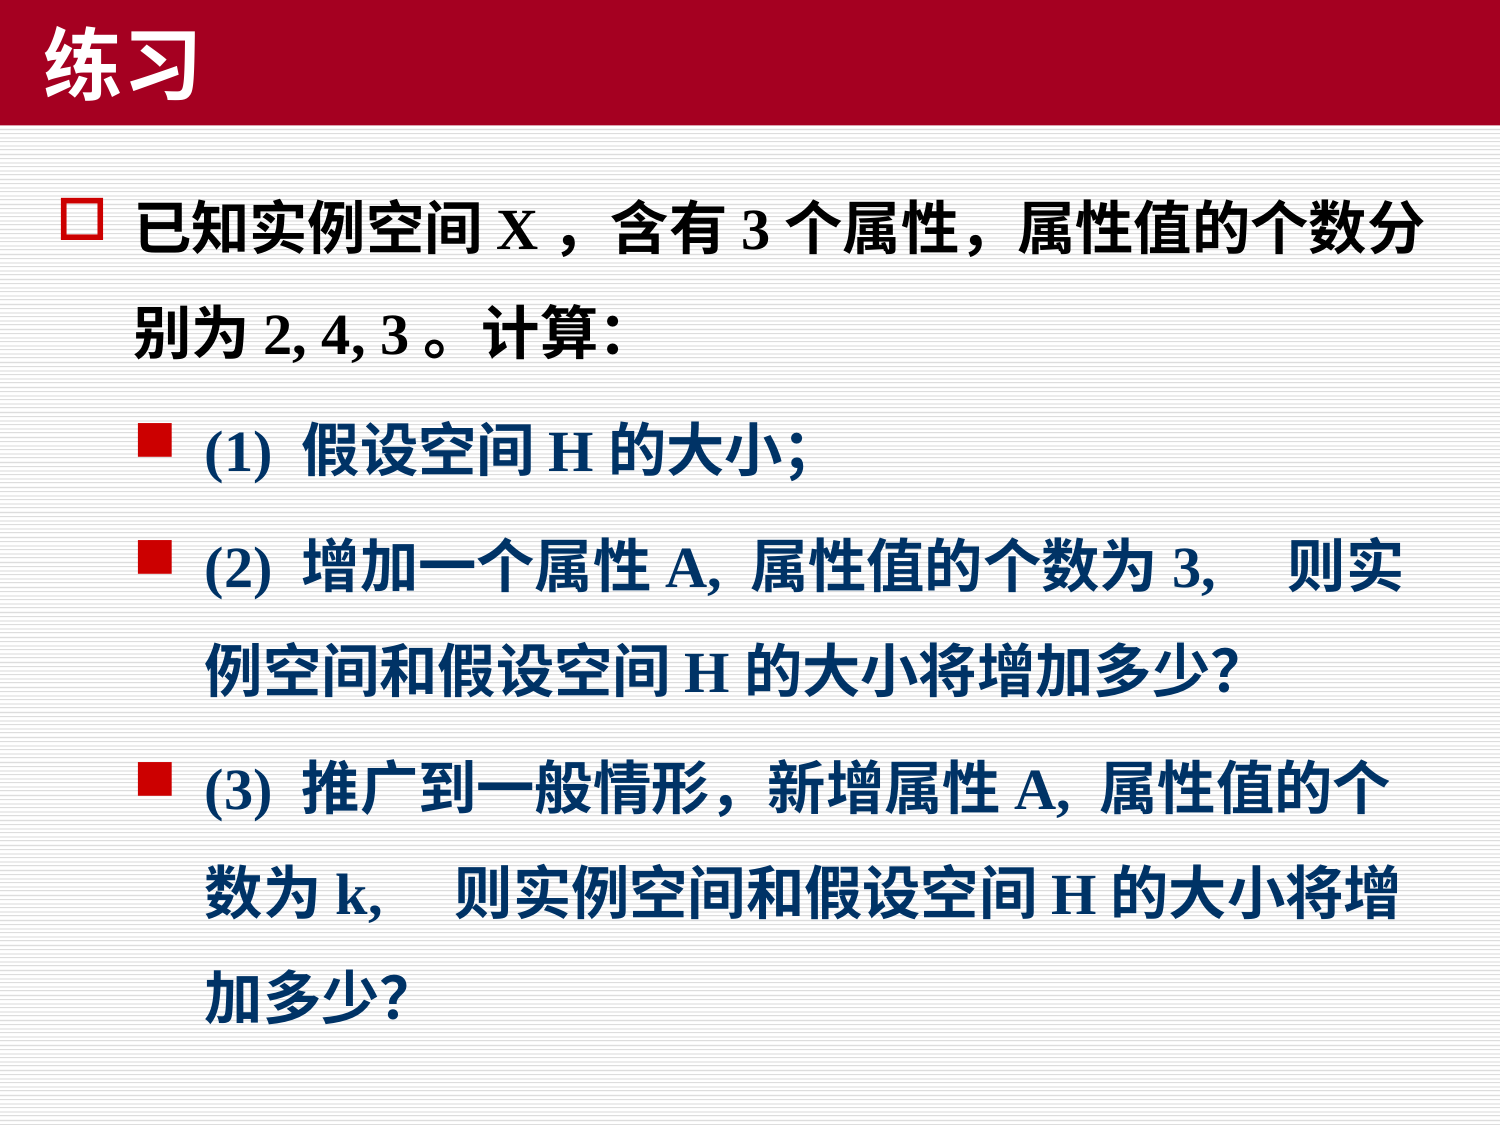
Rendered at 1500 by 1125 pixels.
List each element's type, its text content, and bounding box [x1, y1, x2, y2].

picture [0, 126, 1500, 1125]
title 练习 [0, 0, 1500, 126]
list 已知实例空间X，含有3个属性，属性值的个数分别为2, 4, 3。计算： (1) 假设空间H的大小； (2) 增加一个属性A, 属性值的个数为3, 则实例空间和假设空间H的大小将增加多少？ (3) 推广到一般情形，新增属性A, 属性值的个数为k, 则实例空间和假设空间H的大小将增加多少？ [41, 148, 1459, 1035]
